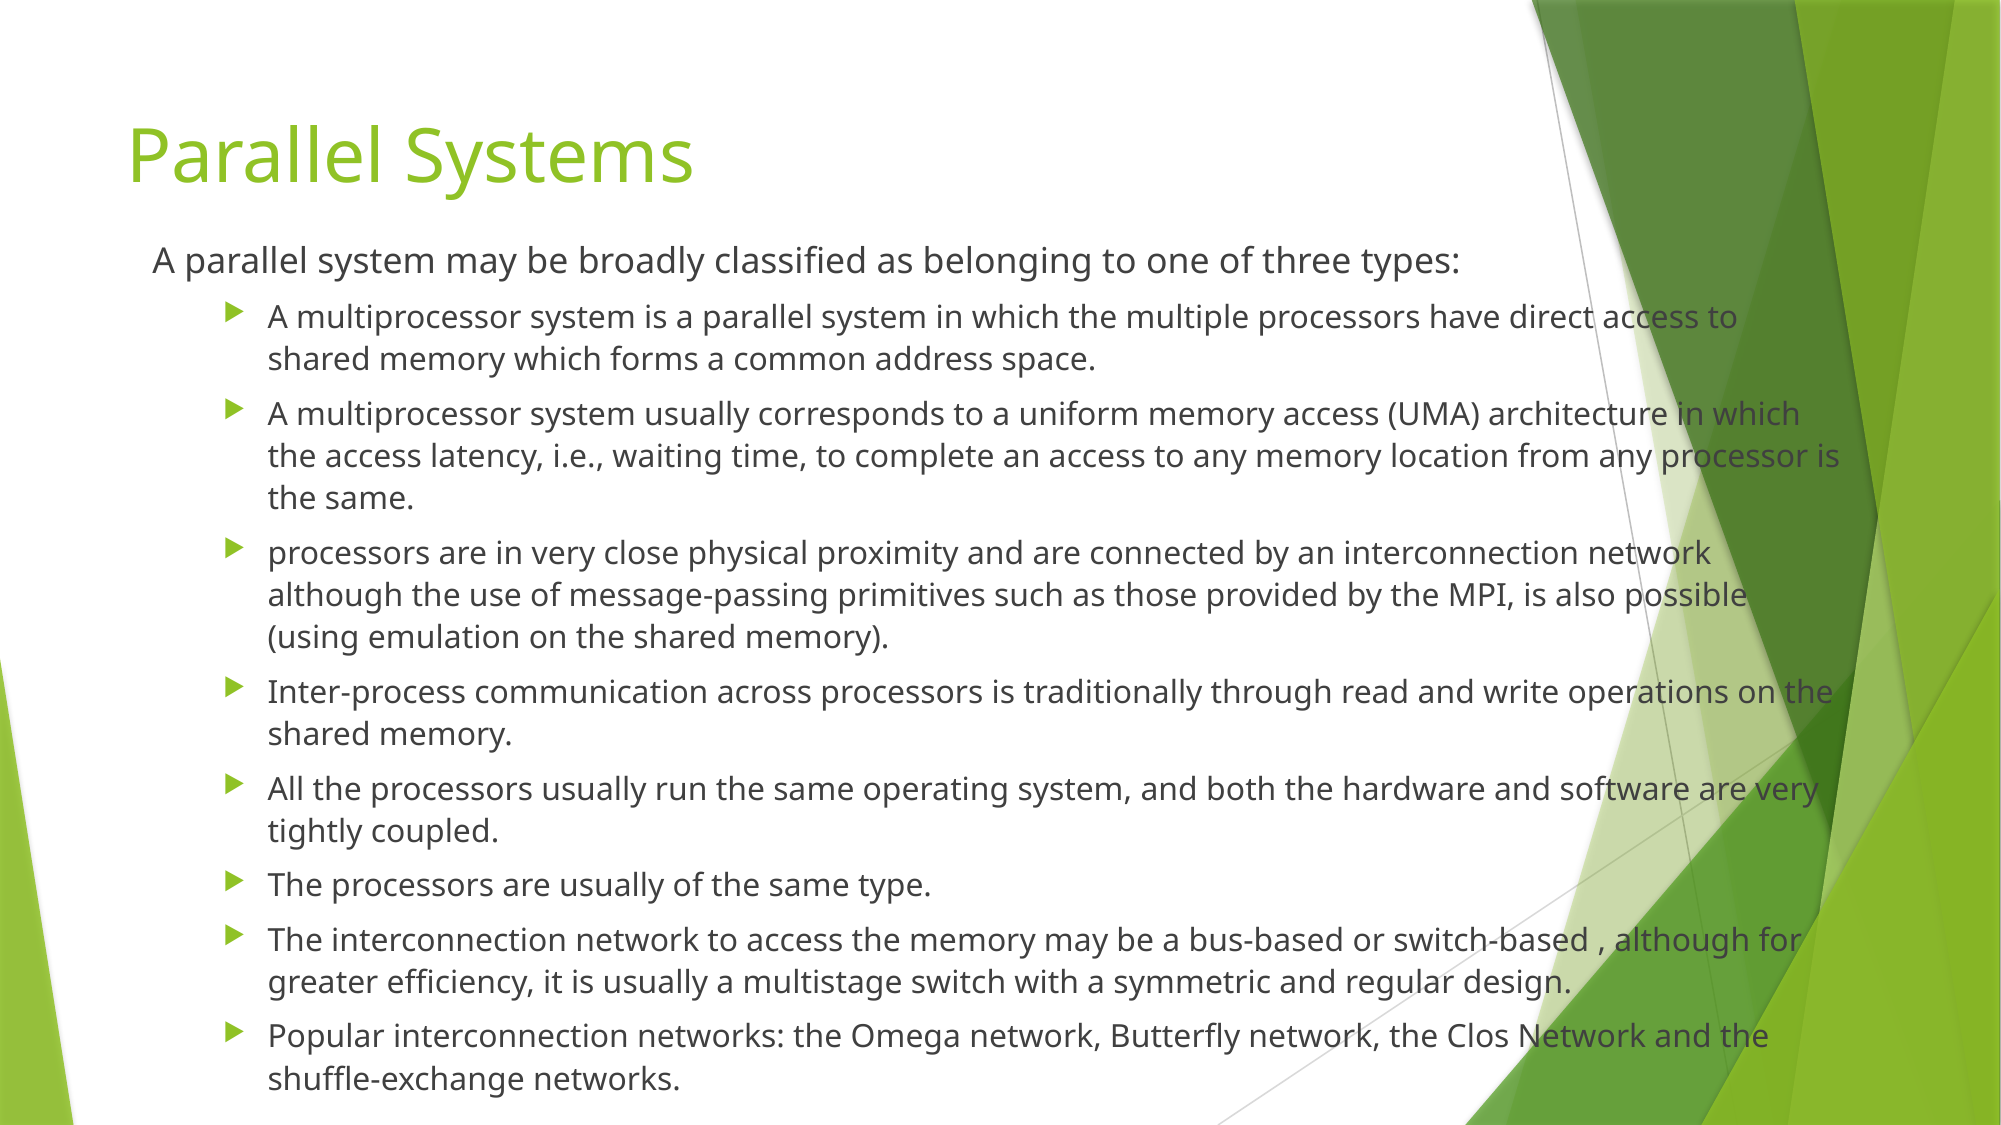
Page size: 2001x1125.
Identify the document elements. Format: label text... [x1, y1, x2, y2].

title Parallel Systems [111, 99, 1522, 317]
list A parallel system may be broadly classified as belonging to one of three types: A multiprocessor system is a parallel system in which the multiple processors have direct access to shared memory which forms a common address space. A multiprocessor system usually corresponds to a uniform memory access (UMA) architecture in which the access latency, i.e., waiting time, to complete an access to any memory location from any processor is the same. processors are in very close physical proximity and are connected by an interconnection network although the use of message-passing primitives such as those provided by the MPI, is also possible (using emulation on the shared memory). Inter-process communication across processors is traditionally through read and write operations on the shared memory. All the processors usually run the same operating system, and both the hardware and software are very tightly coupled. The processors are usually of the same type. The interconnection network to access the memory may be a bus-based or switch-based , although for greater efficiency, it is usually a multistage switch with a symmetric and regular design. Popular interconnection networks: the Omega network, Butterfly network, the Clos Network and the shuffle-exchange networks. [137, 230, 1863, 1107]
